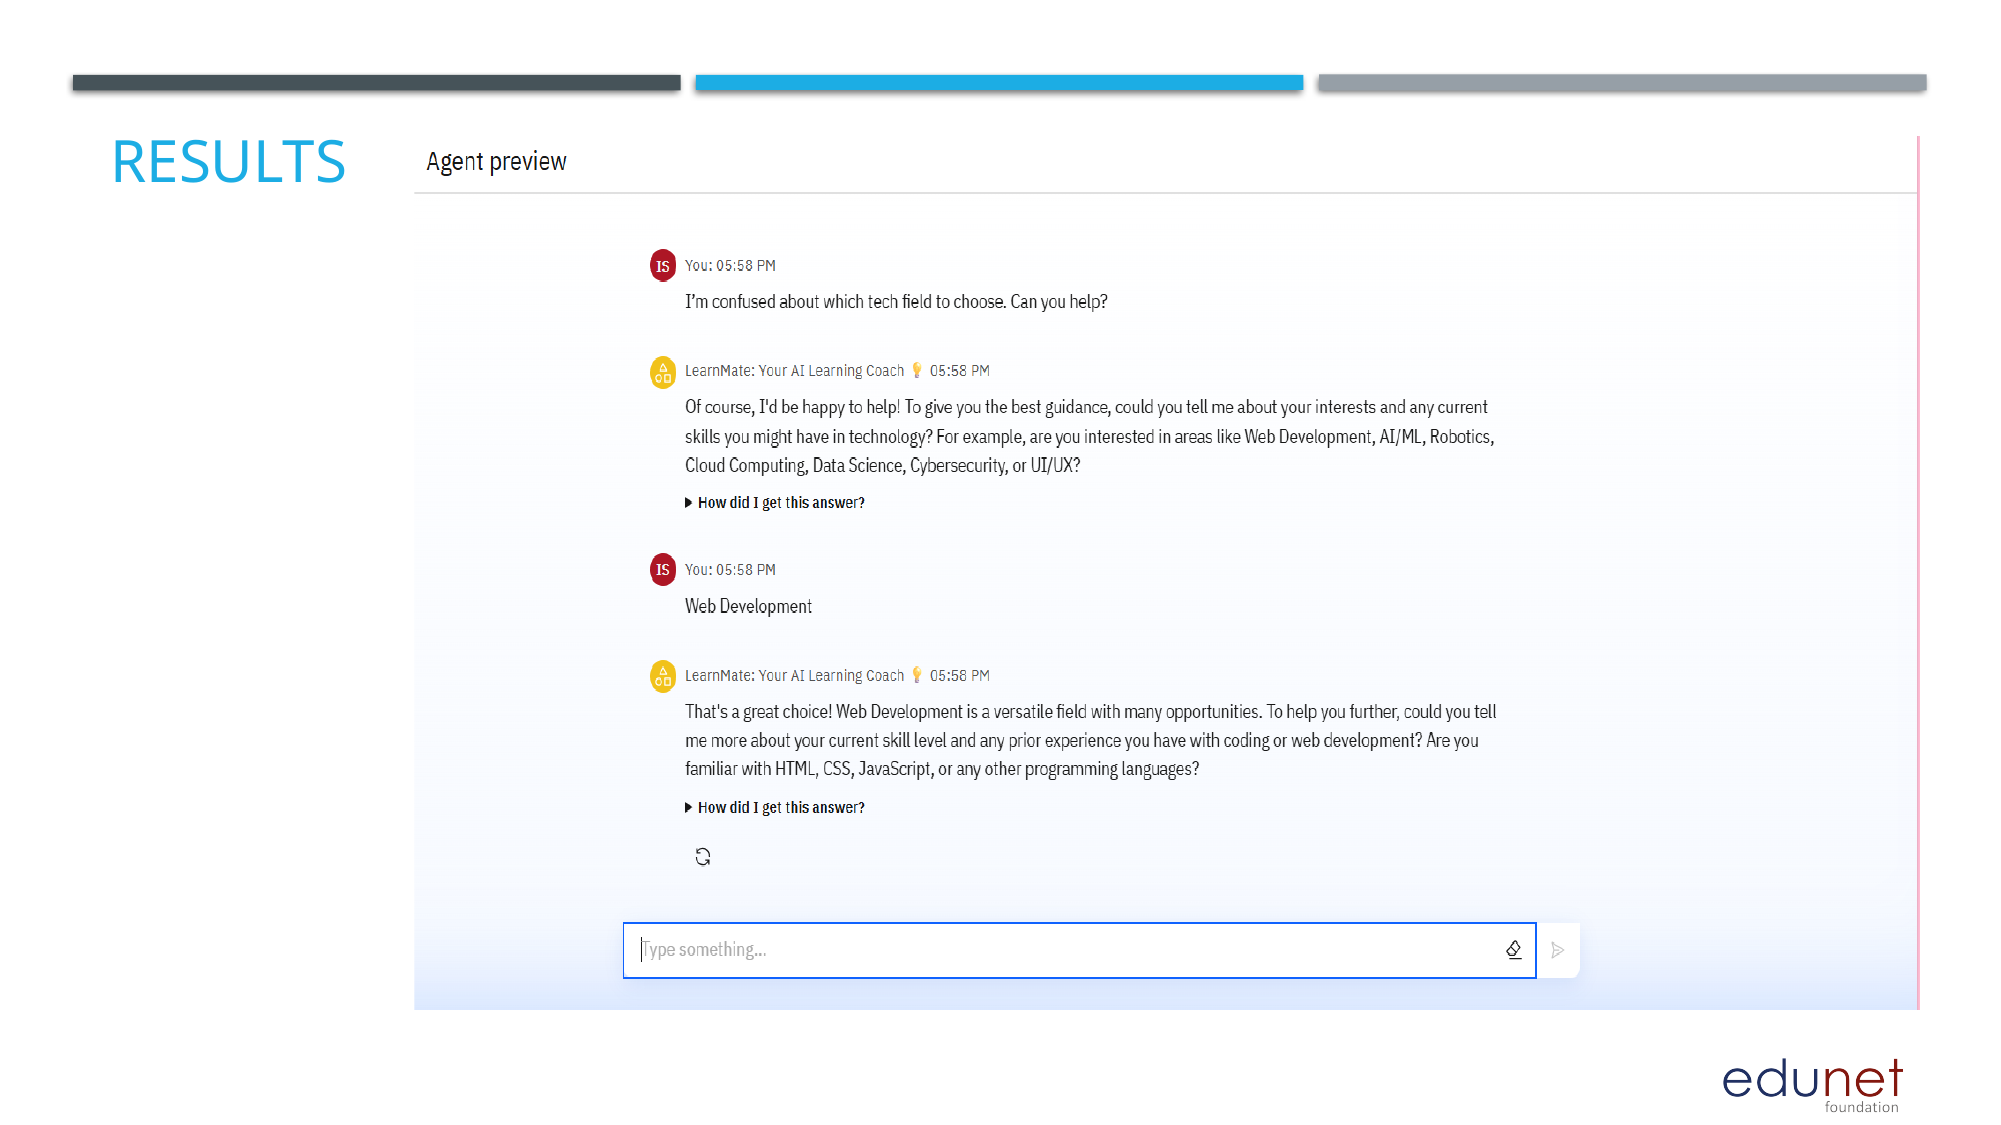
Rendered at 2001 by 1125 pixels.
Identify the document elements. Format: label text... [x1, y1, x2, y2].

picture [413, 136, 1921, 1011]
picture [1719, 1056, 1905, 1116]
title Results [95, 115, 1905, 203]
